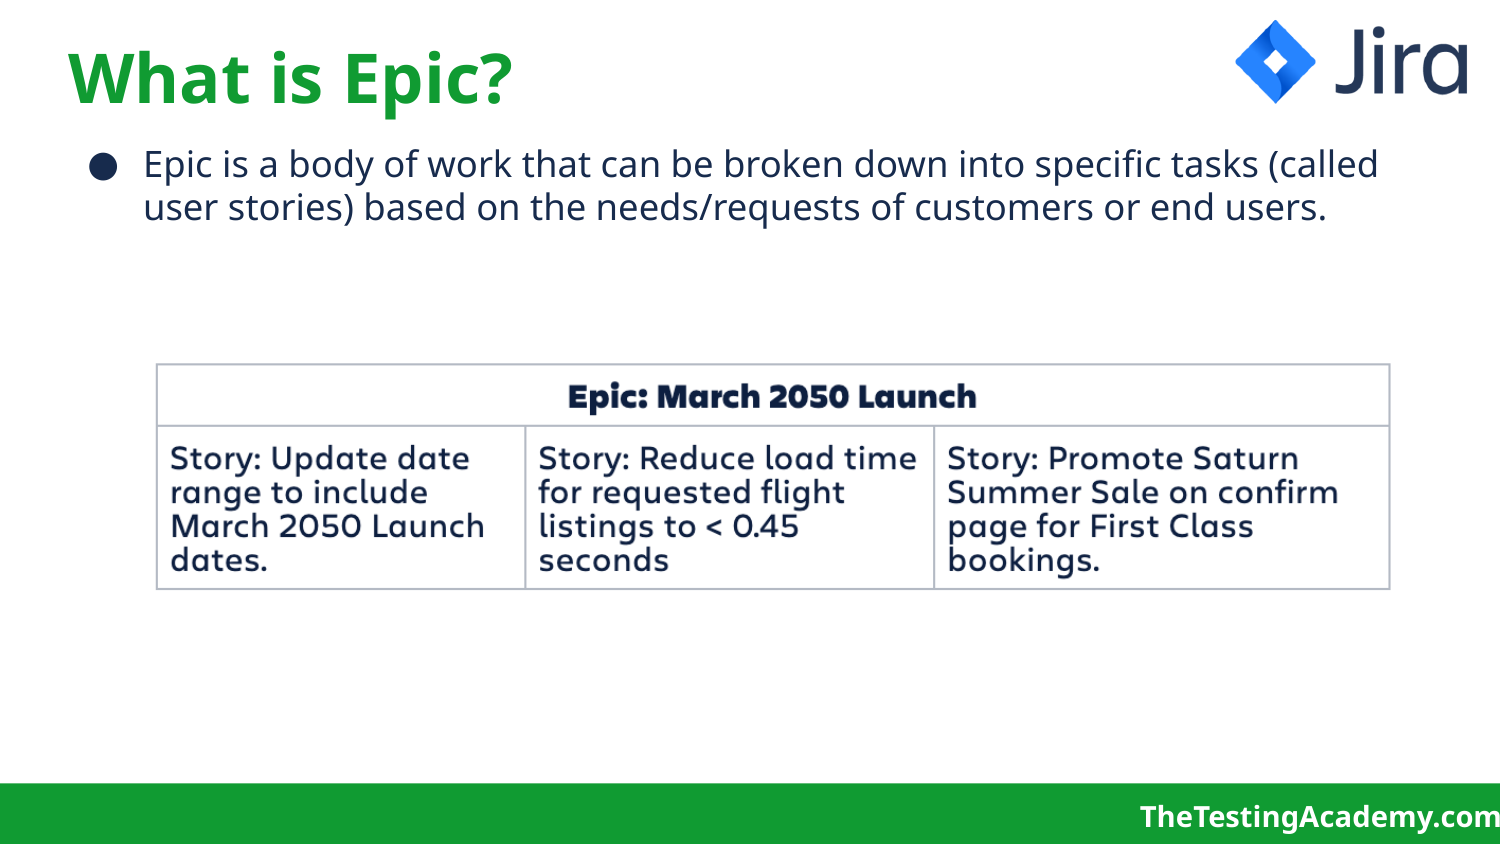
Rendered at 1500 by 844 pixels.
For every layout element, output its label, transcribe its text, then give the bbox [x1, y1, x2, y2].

text_box What is Epic? [53, 20, 1205, 125]
picture [1210, 0, 1500, 126]
picture [141, 340, 1417, 625]
text_box Epic is a body of work that can be broken down into specific tasks (called user stories) based on the needs/requests of customers or end users. [53, 125, 1398, 618]
